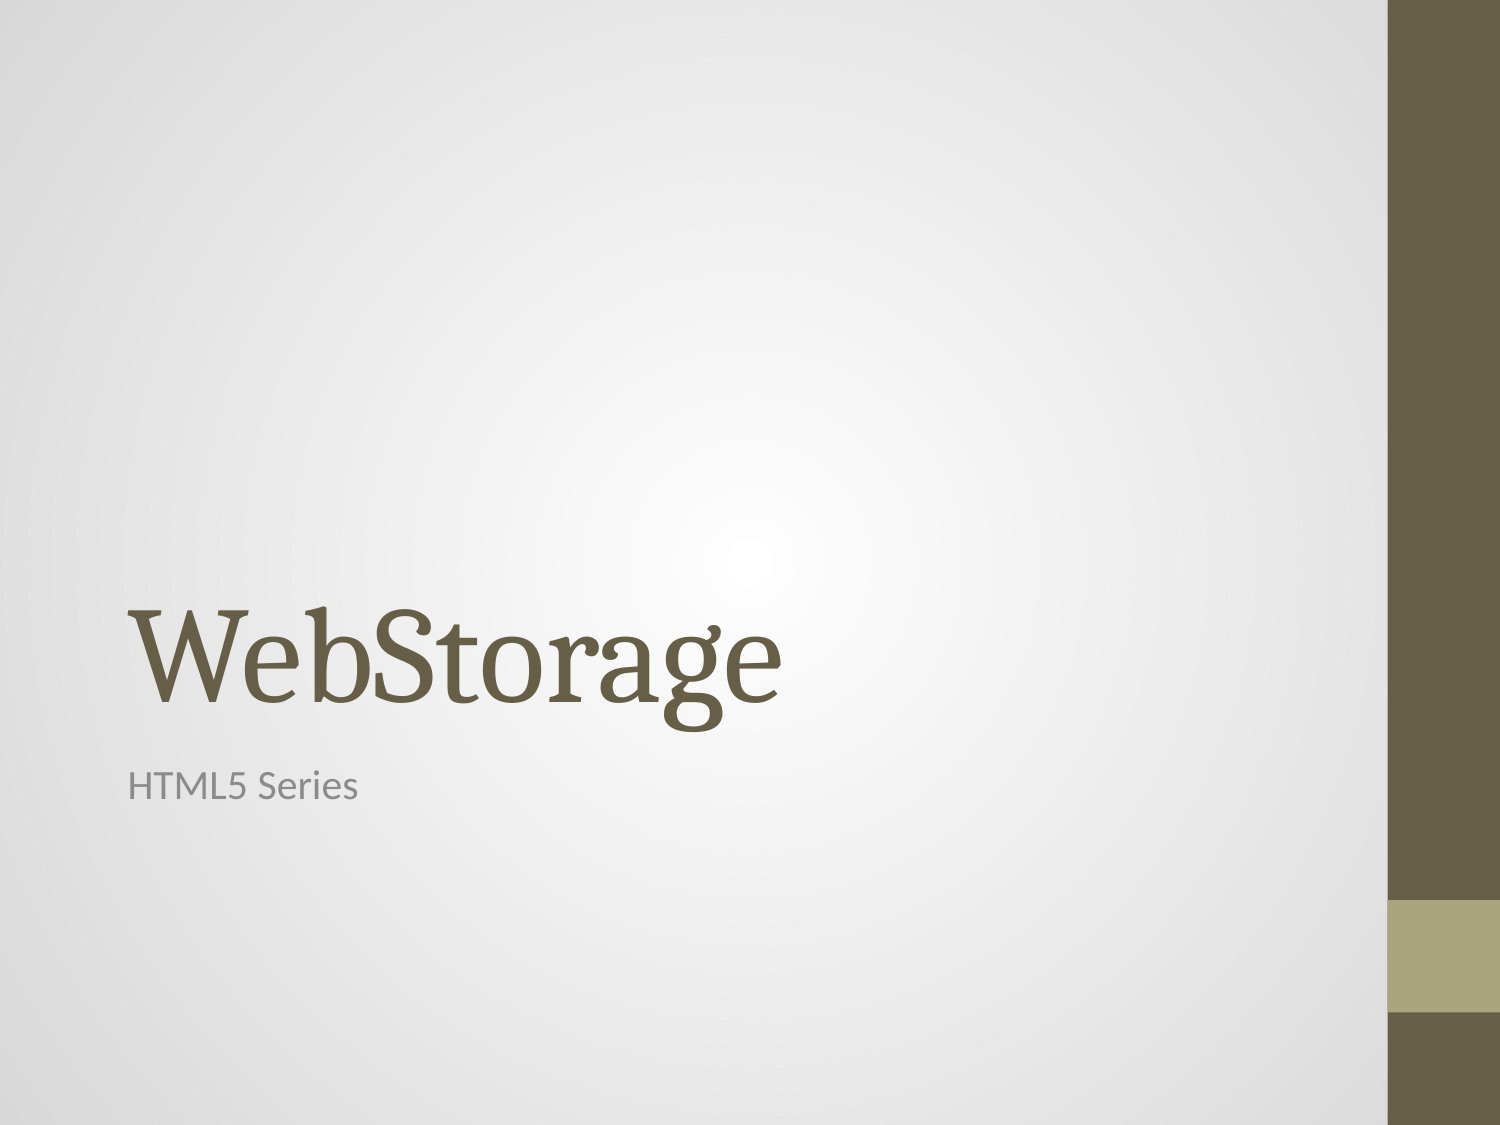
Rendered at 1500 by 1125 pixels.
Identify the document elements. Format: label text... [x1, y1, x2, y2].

title WebStorage [112, 312, 1350, 738]
subtitle HTML5 Series [112, 750, 1173, 925]
